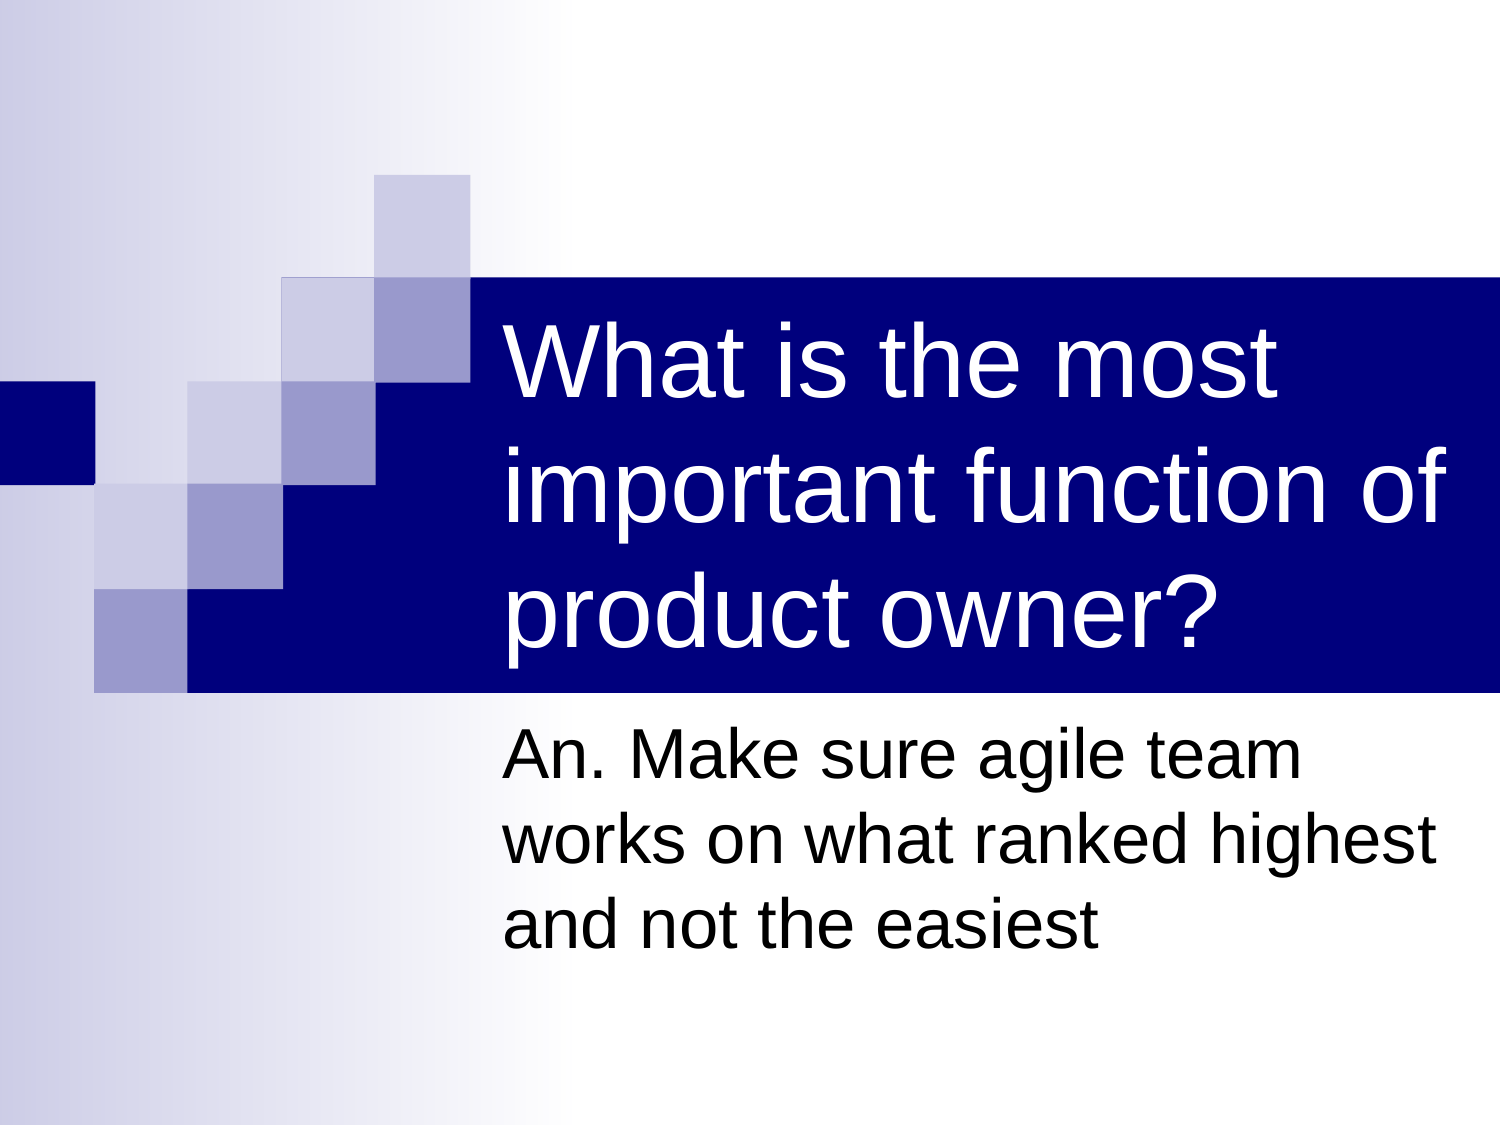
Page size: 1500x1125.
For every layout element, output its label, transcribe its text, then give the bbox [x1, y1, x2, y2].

subtitle An. Make sure agile team works on what ranked highest and not the easiest [487, 699, 1476, 988]
title What is the most important function of product owner? [487, 299, 1476, 663]
